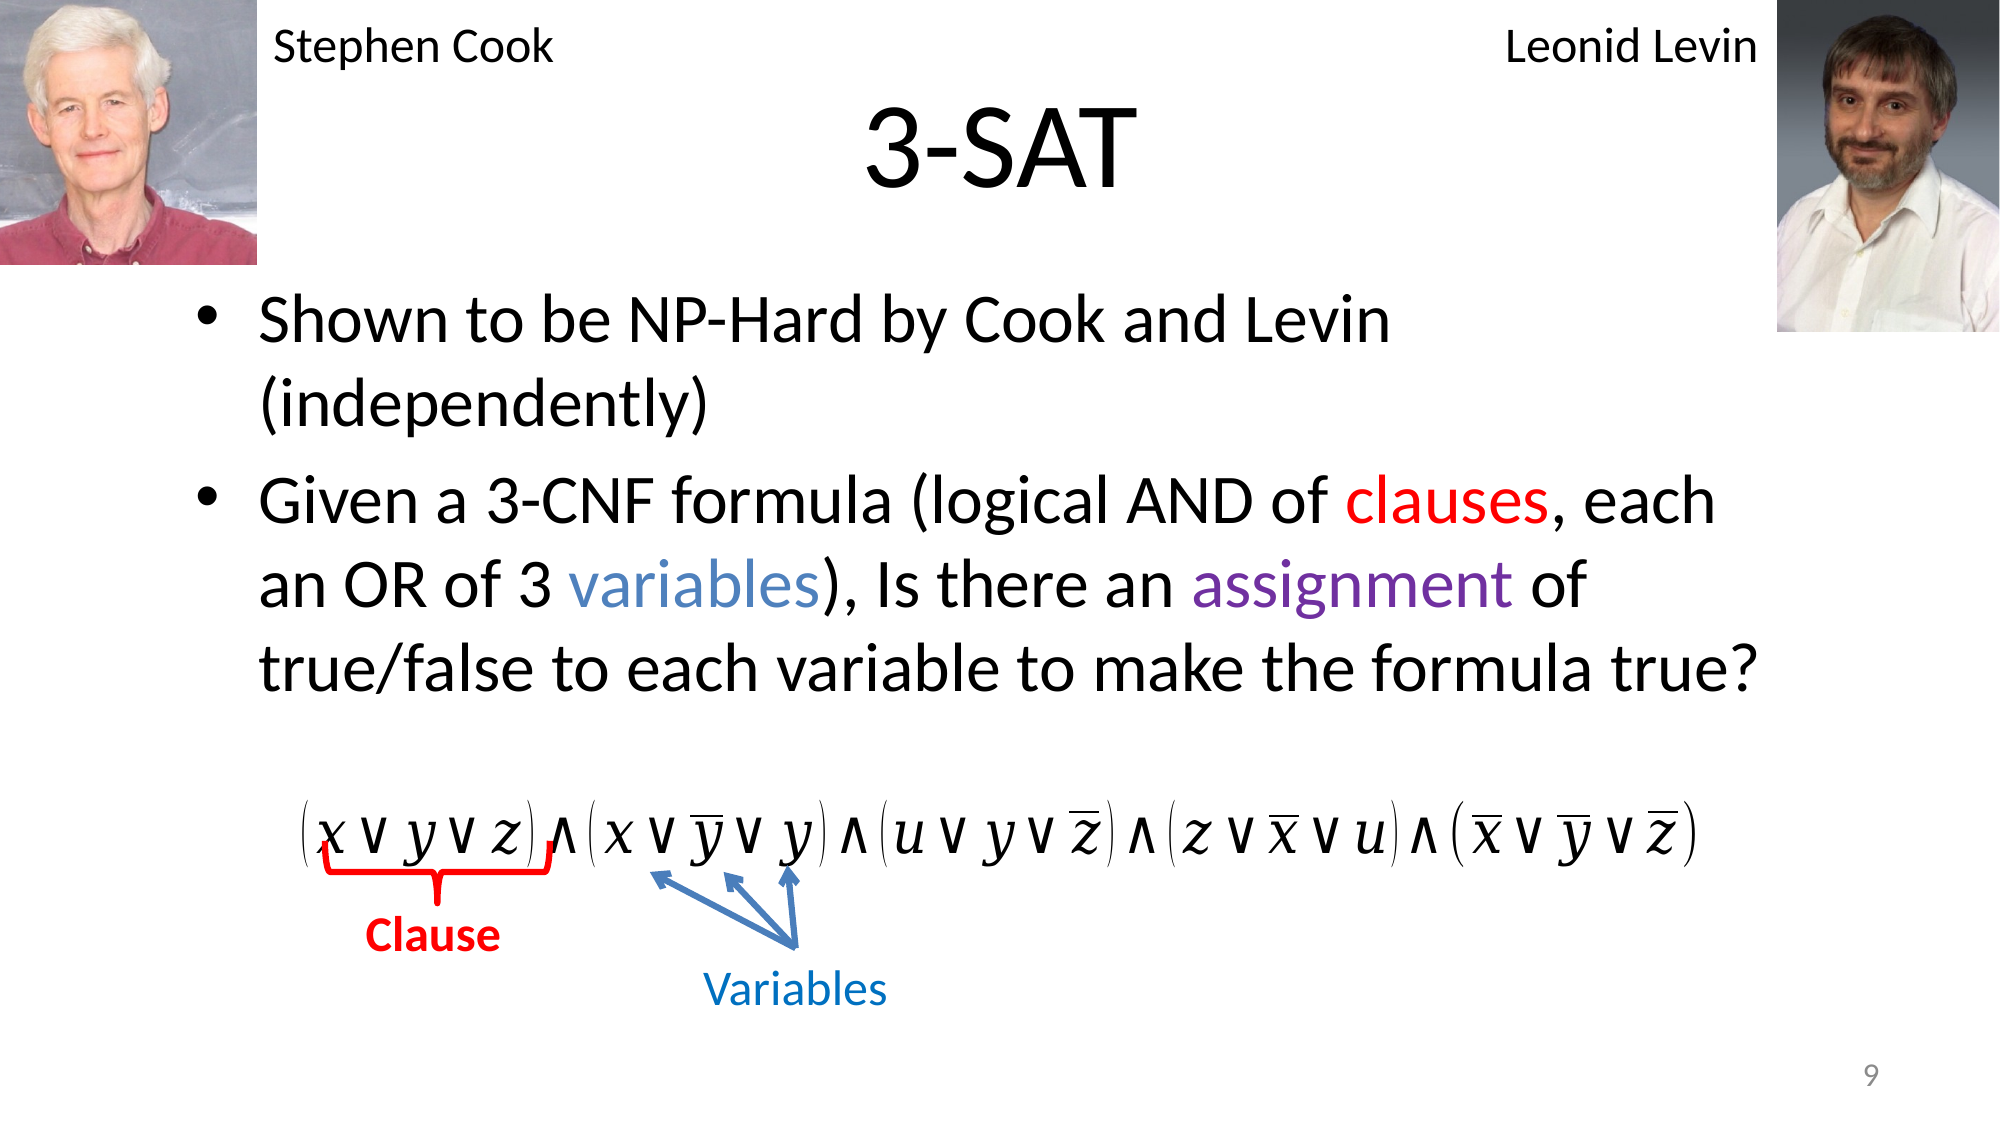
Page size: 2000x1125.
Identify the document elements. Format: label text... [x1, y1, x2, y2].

slide_number 9 [1432, 1042, 1900, 1103]
text_box [324, 840, 551, 905]
picture [1777, 0, 2000, 333]
text_box Leonid Levin [1490, 5, 1772, 81]
picture [0, 0, 258, 266]
title 3-SAT [262, 45, 1772, 233]
text_box Stephen Cook [261, 5, 570, 81]
text_box Variables [688, 948, 903, 1023]
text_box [723, 871, 782, 949]
list Shown to be NP-Hard by Cook and Levin (independently) Given a 3-CNF formula (logical AND of clauses, each an OR of 3 variables), Is there an assignment of true/false to each variable to make the formula true? [174, 262, 1800, 800]
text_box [649, 871, 722, 949]
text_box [787, 864, 796, 949]
text_box Clause [350, 893, 517, 969]
